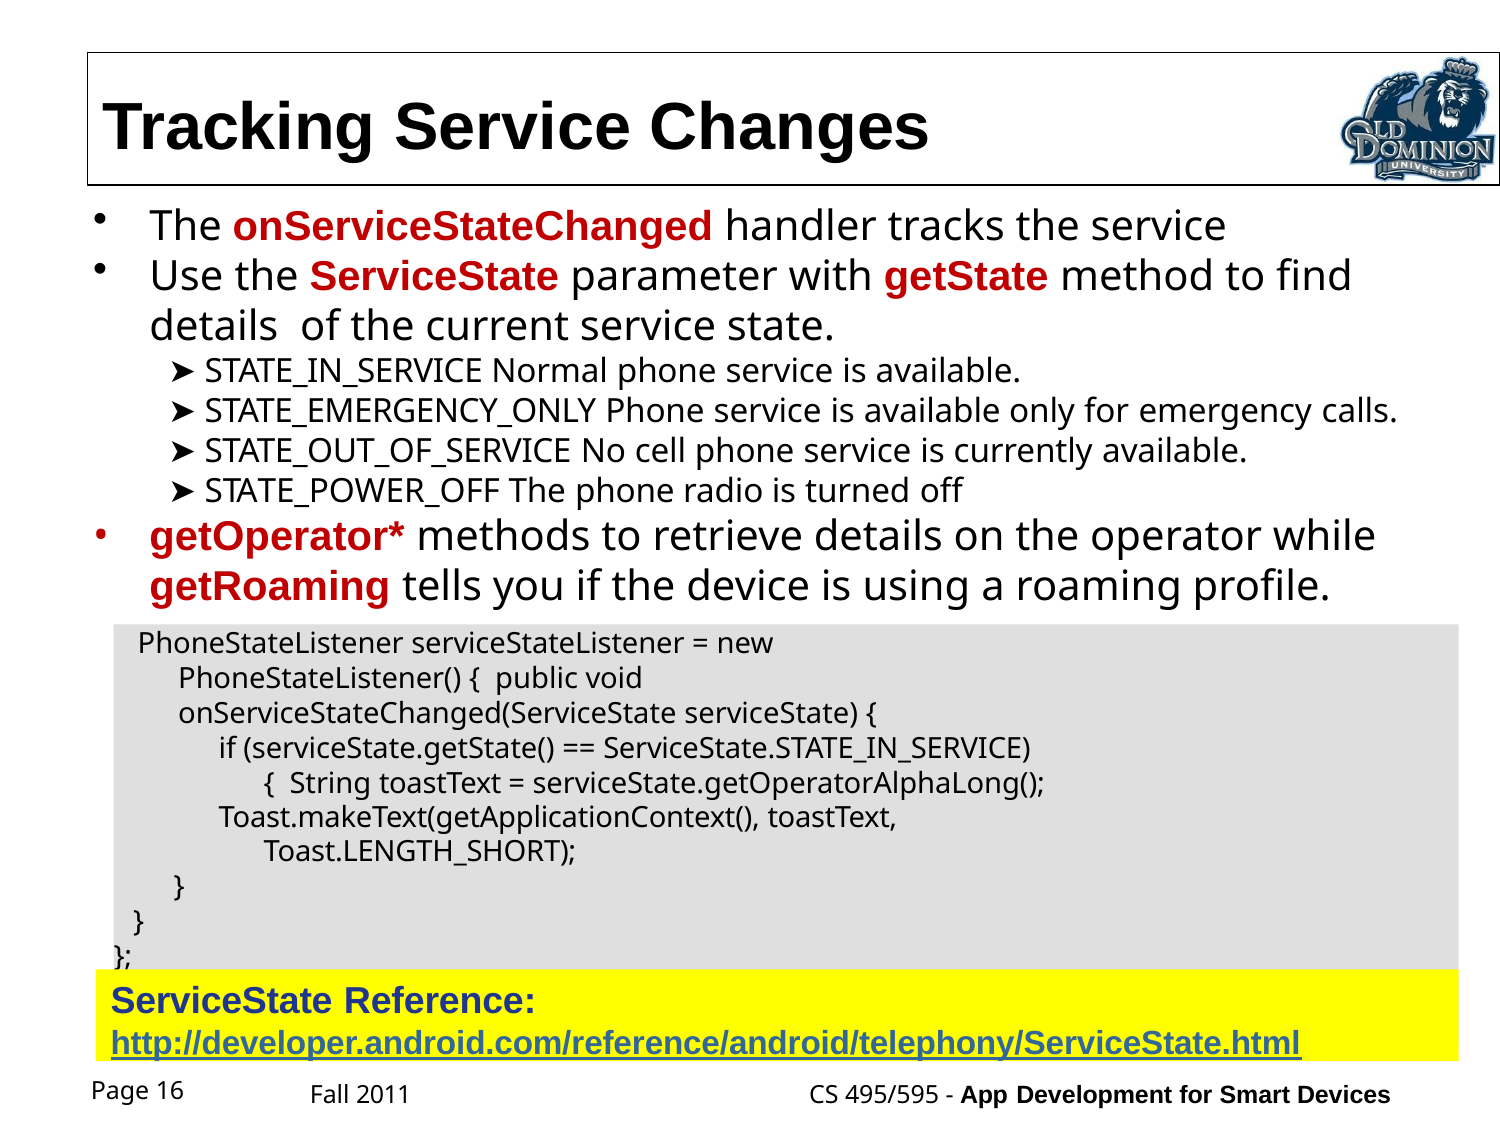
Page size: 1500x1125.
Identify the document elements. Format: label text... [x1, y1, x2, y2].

title Tracking Service Changes [100, 80, 938, 196]
text_box ServiceState Reference: http://developer.android.com/reference/android/telephony/ServiceState.html [95, 969, 1459, 1062]
footer CS 495/595 - App Development for Smart Devices [807, 1078, 1398, 1125]
picture [1338, 54, 1498, 184]
text_box The onServiceStateChanged handler tracks the service Use the ServiceState parameter with getState method to find details of the current service state. ➤ STATE_IN_SERVICE Normal phone service is available. ➤ STATE_EMERGENCY_ONLY Phone service is available only for emergency calls. ➤ STATE_OUT_OF_SERVICE No cell phone service is currently available. ➤ STATE_POWER_OFF The phone radio is turned off getOperator* methods to retrieve details on the operator while getRoaming tells you if the device is using a roaming profile. [91, 196, 1427, 609]
slide_number Fall 2011 [307, 1078, 414, 1125]
slide_number Page 17 [88, 1078, 191, 1125]
text_box PhoneStateListener serviceStateListener = new PhoneStateListener() { public void onServiceStateChanged(ServiceState serviceState) { if (serviceState.getState() == ServiceState.STATE_IN_SERVICE) { String toastText = serviceState.getOperatorAlphaLong(); Toast.makeText(getApplicationContext(), toastText, Toast.LENGTH_SHORT); } } }; telephonyManager.listen(serviceStateListener, PhoneStateListener.LISTEN_SERVICE_STATE); [113, 624, 1459, 969]
